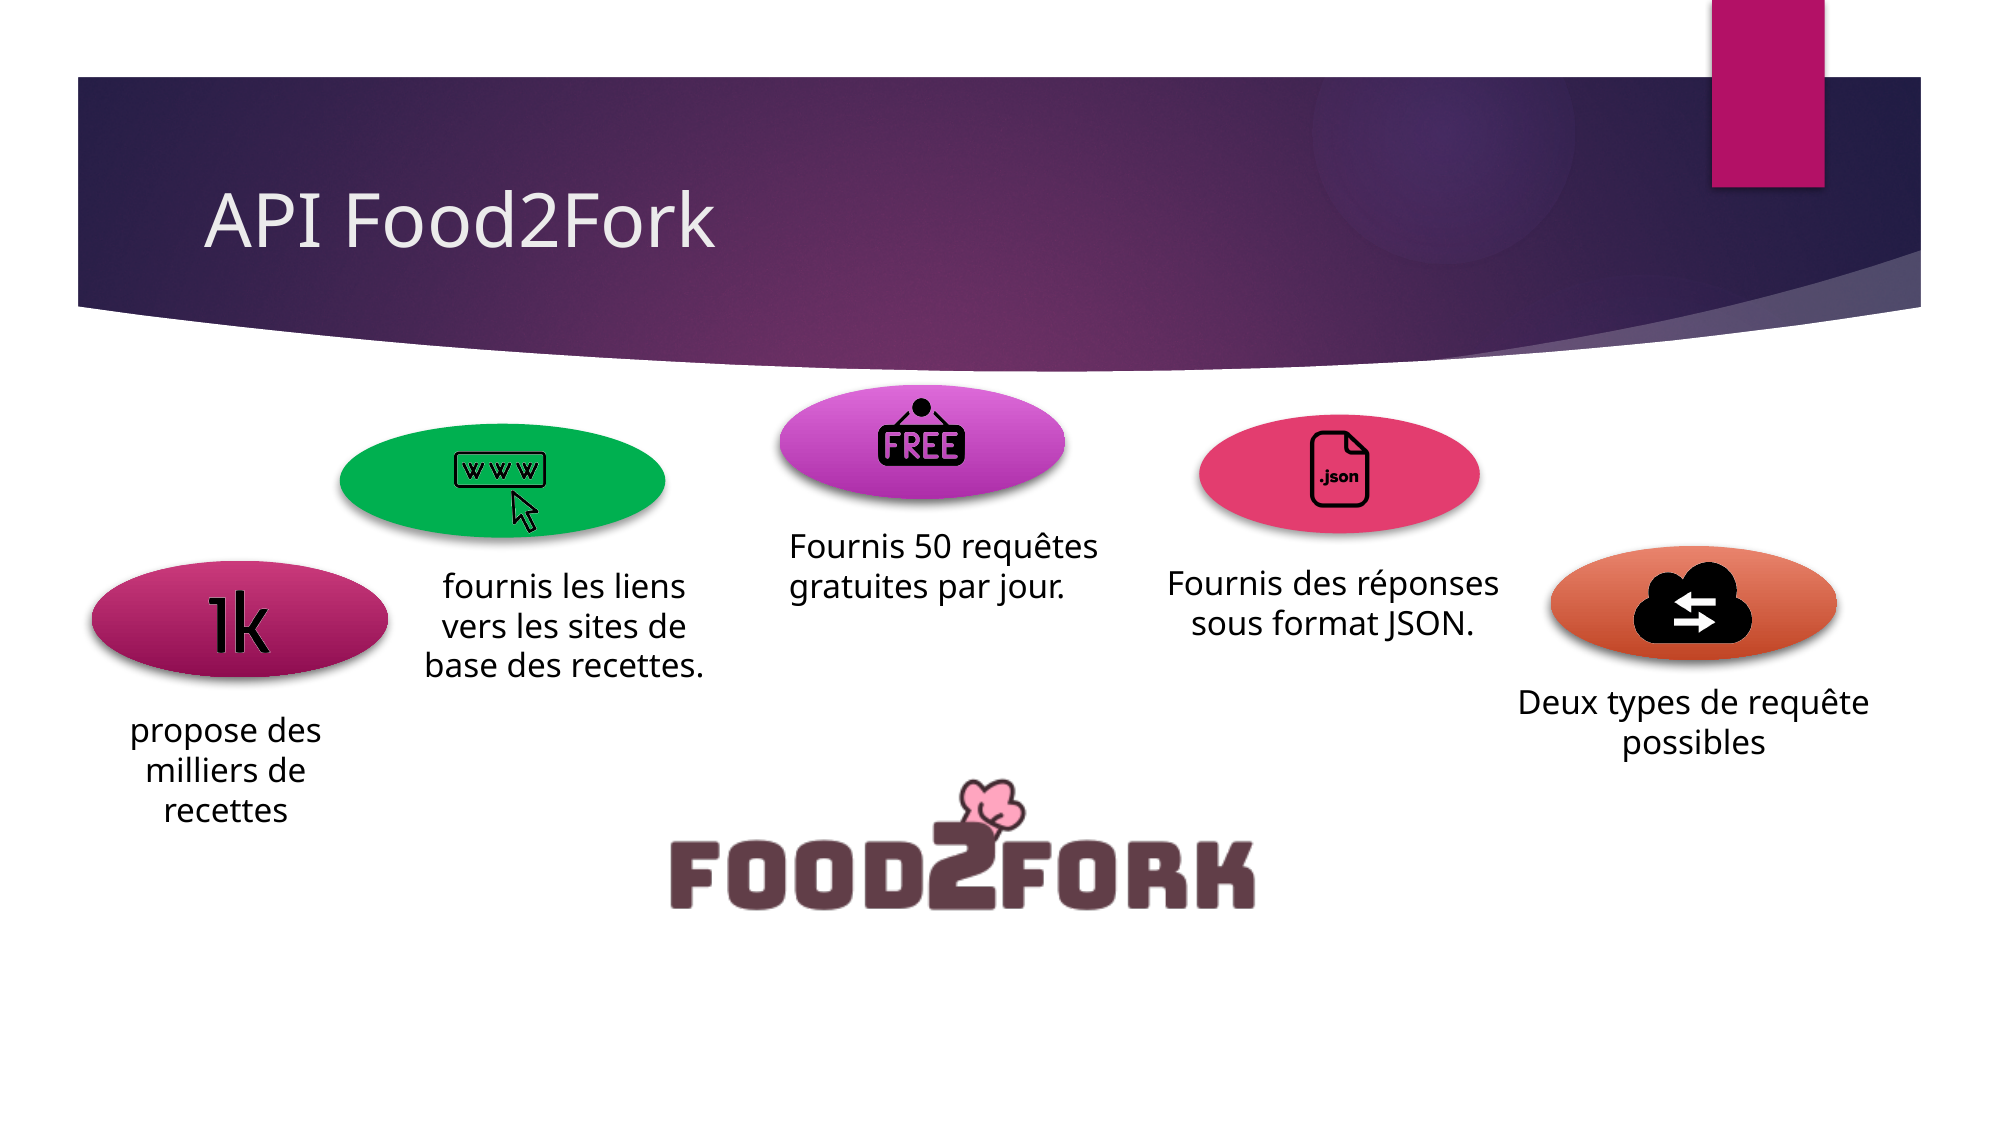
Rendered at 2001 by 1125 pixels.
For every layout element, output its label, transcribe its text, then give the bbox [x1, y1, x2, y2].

text_box [1630, 654, 1758, 660]
picture [1294, 422, 1385, 513]
picture [1626, 561, 1766, 645]
text_box [91, 560, 388, 678]
title API Food2Fork [189, 159, 1627, 276]
text_box Deux types de requête possibles [1487, 673, 1901, 769]
text_box [779, 384, 1066, 499]
text_box fournis les liens vers les sites de base des recettes. [391, 557, 738, 692]
text_box [1550, 545, 1838, 653]
picture [202, 588, 277, 663]
text_box propose des milliers de recettes [74, 701, 378, 837]
text_box [1197, 413, 1482, 535]
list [665, 769, 1263, 924]
text_box [337, 421, 668, 538]
text_box Fournis des réponses sous format JSON. [1058, 554, 1534, 650]
picture [878, 398, 965, 466]
picture [454, 446, 546, 539]
text_box Fournis 50 requêtes gratuites par jour. [699, 518, 1173, 613]
